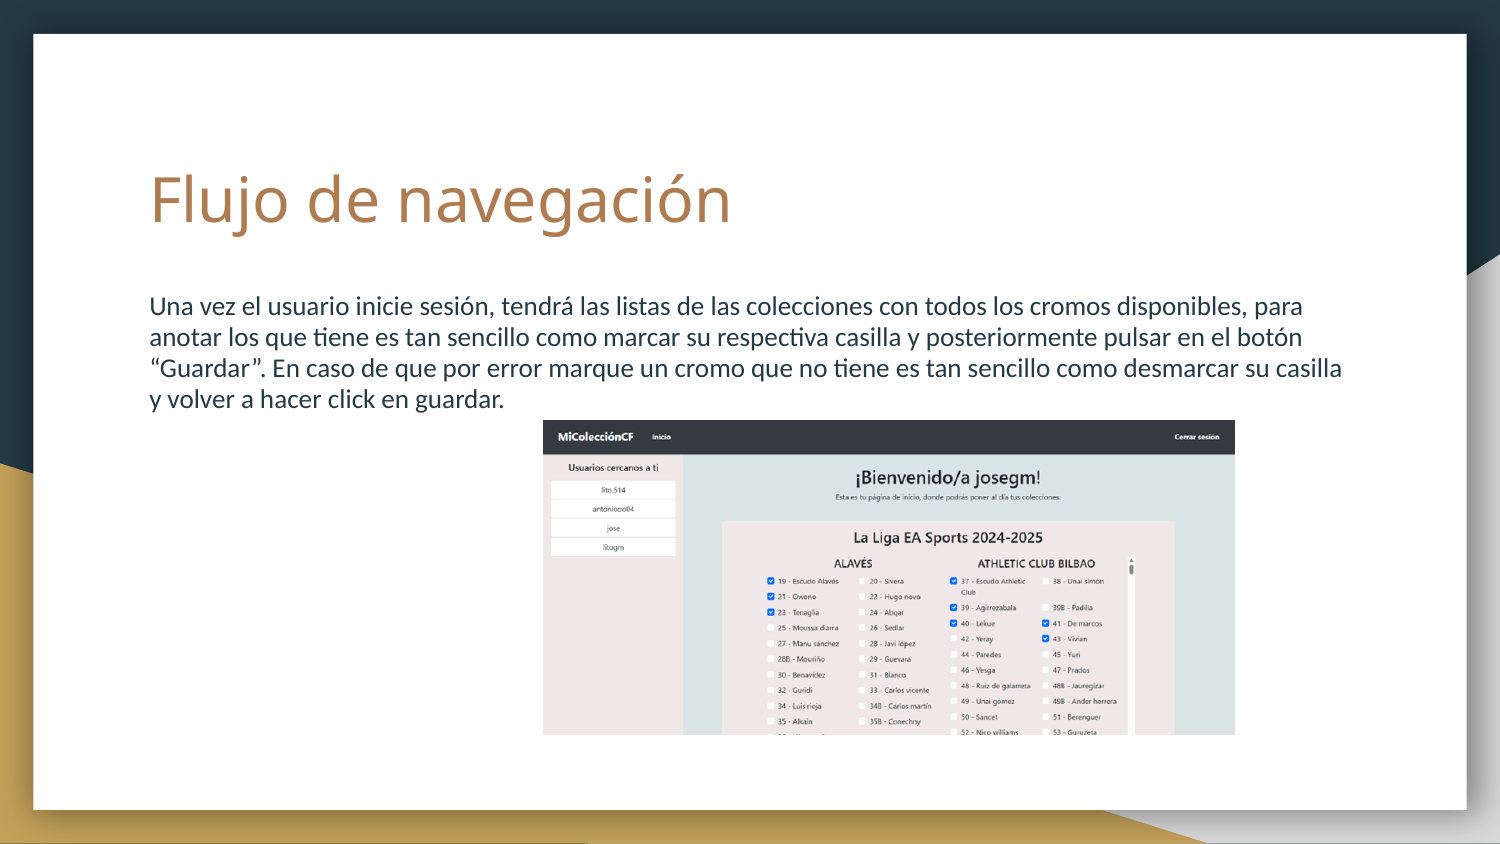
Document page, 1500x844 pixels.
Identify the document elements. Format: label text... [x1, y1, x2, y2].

list Una vez el usuario inicie sesión, tendrá las listas de las colecciones con todos los cromos disponibles, para anotar los que tiene es tan sencillo como marcar su respectiva casilla y posteriormente pulsar en el botón “Guardar”. En caso de que por error marque un cromo que no tiene es tan sencillo como desmarcar su casilla y volver a hacer click en guardar. [134, 276, 1366, 679]
picture [543, 420, 1235, 735]
title Flujo de navegación [134, 140, 1366, 276]
